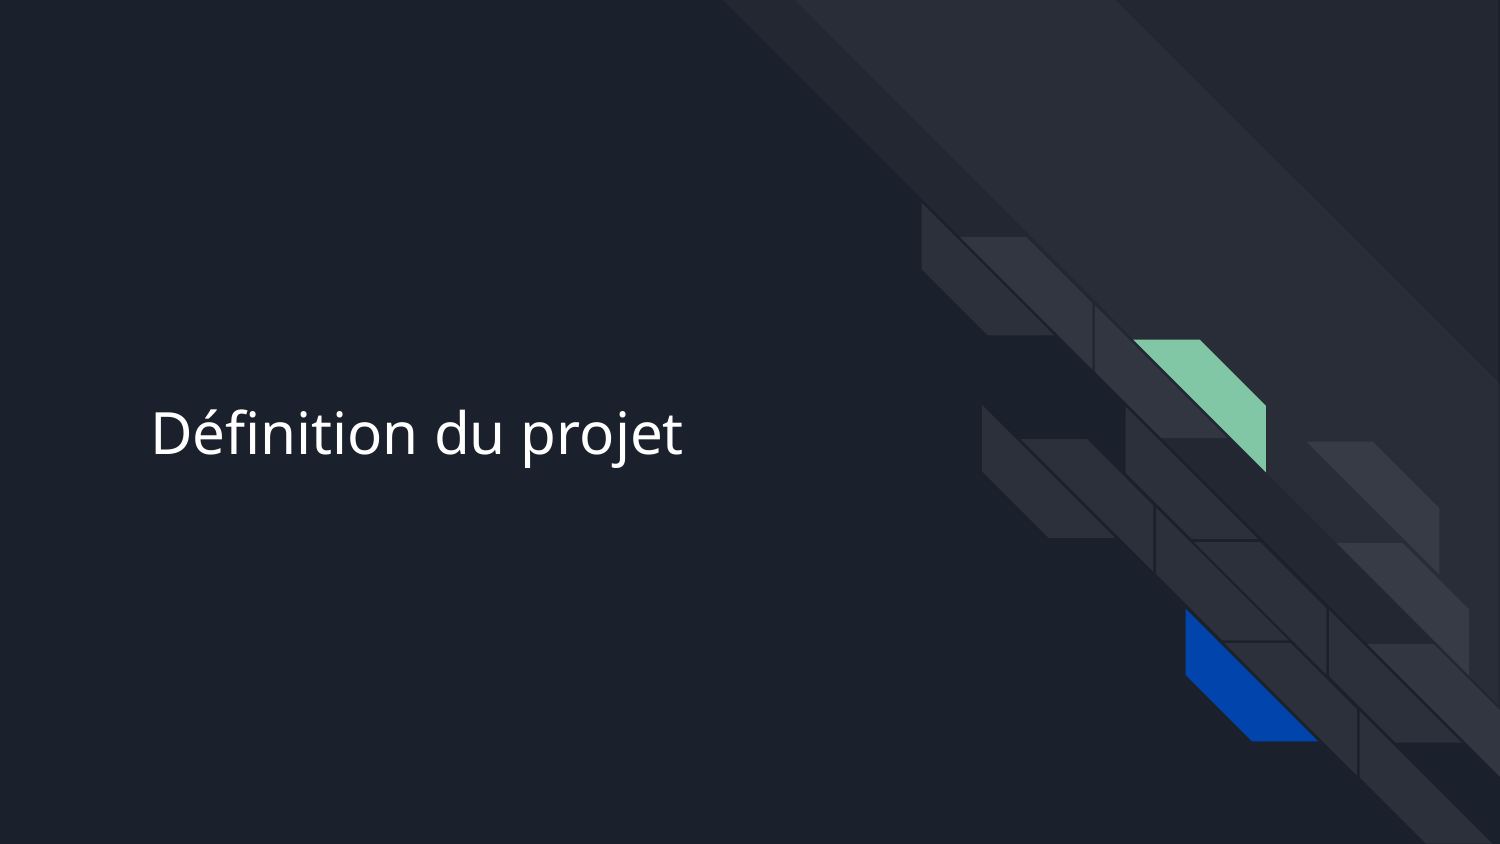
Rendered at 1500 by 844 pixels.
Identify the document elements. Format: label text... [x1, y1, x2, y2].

title Définition du projet [135, 336, 888, 526]
